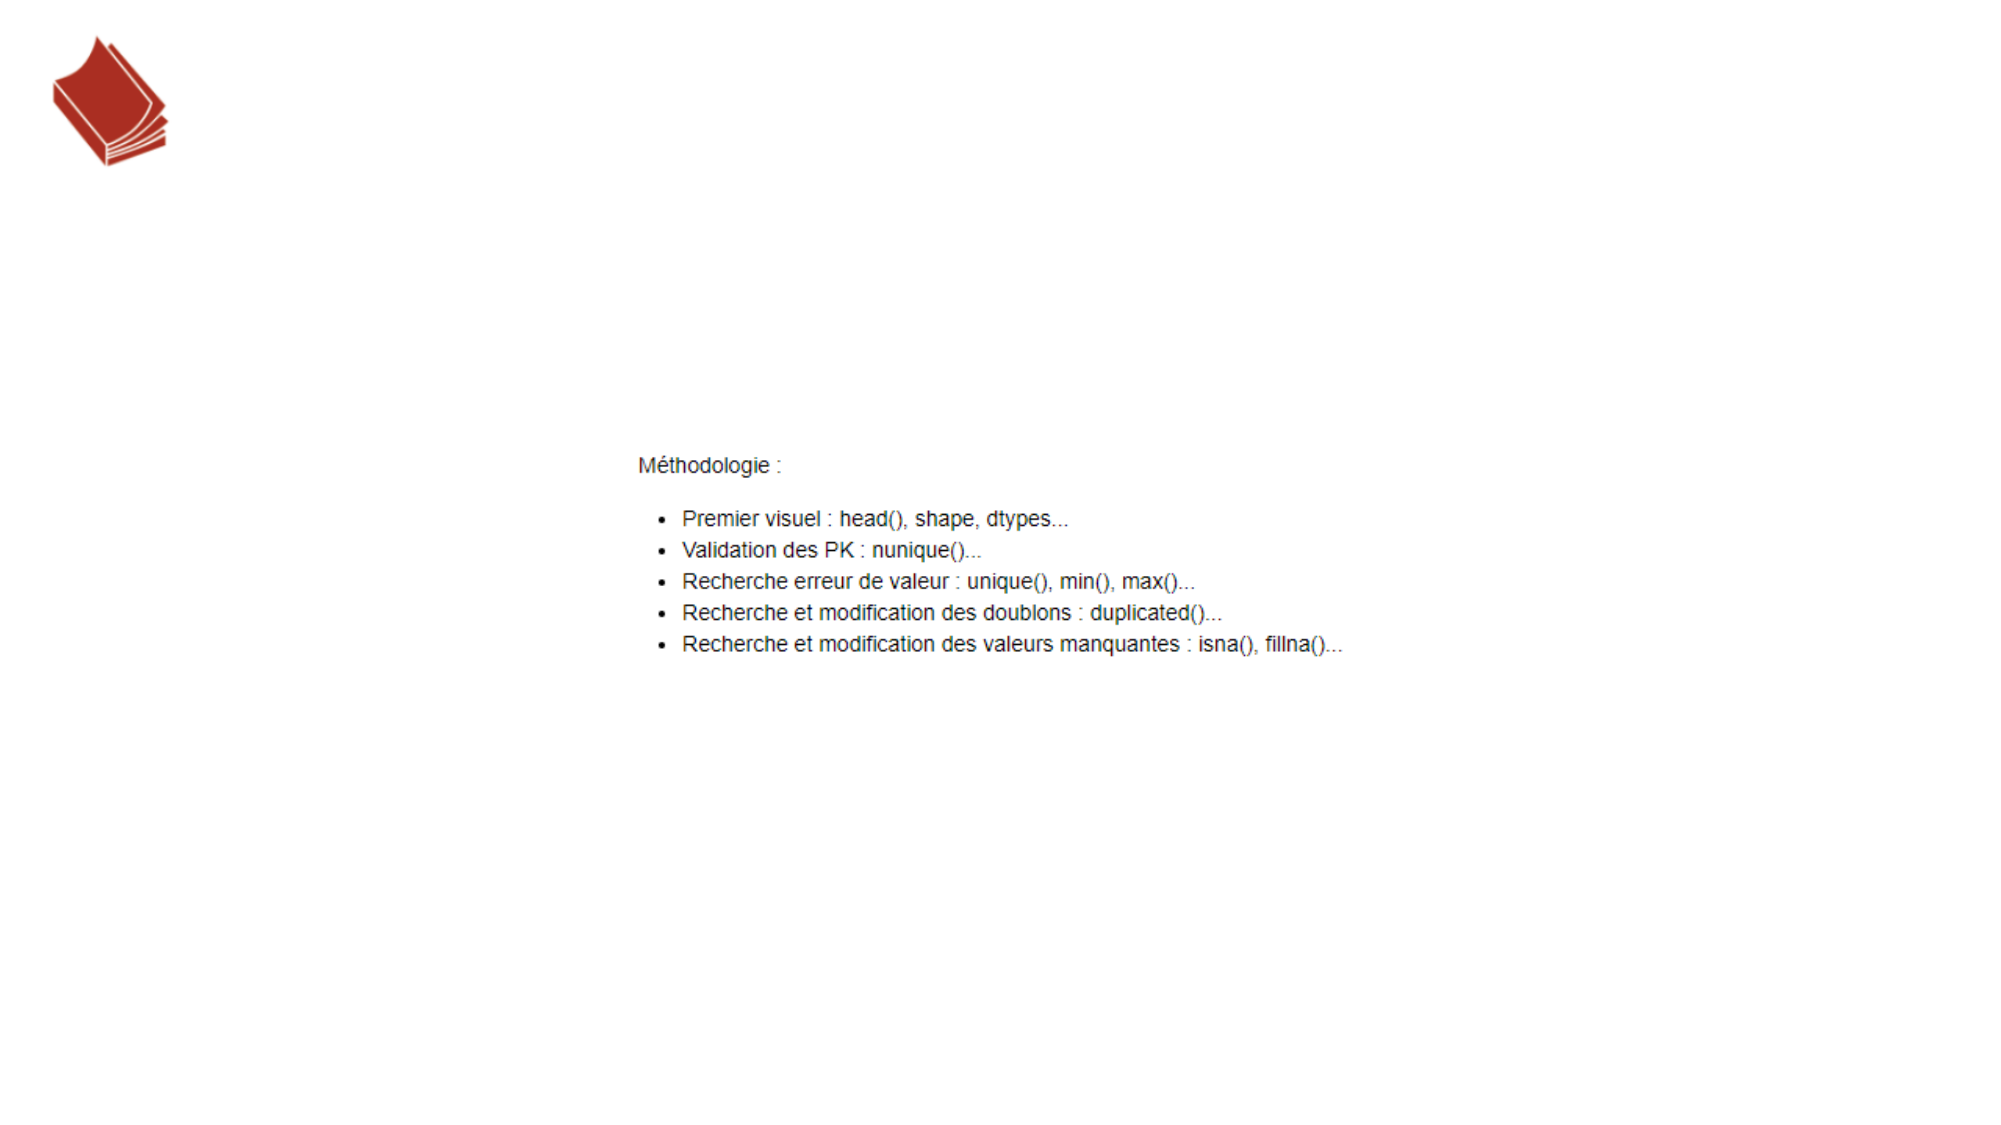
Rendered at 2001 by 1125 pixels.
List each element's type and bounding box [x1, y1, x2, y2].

picture [32, 23, 179, 198]
picture [623, 445, 1377, 680]
